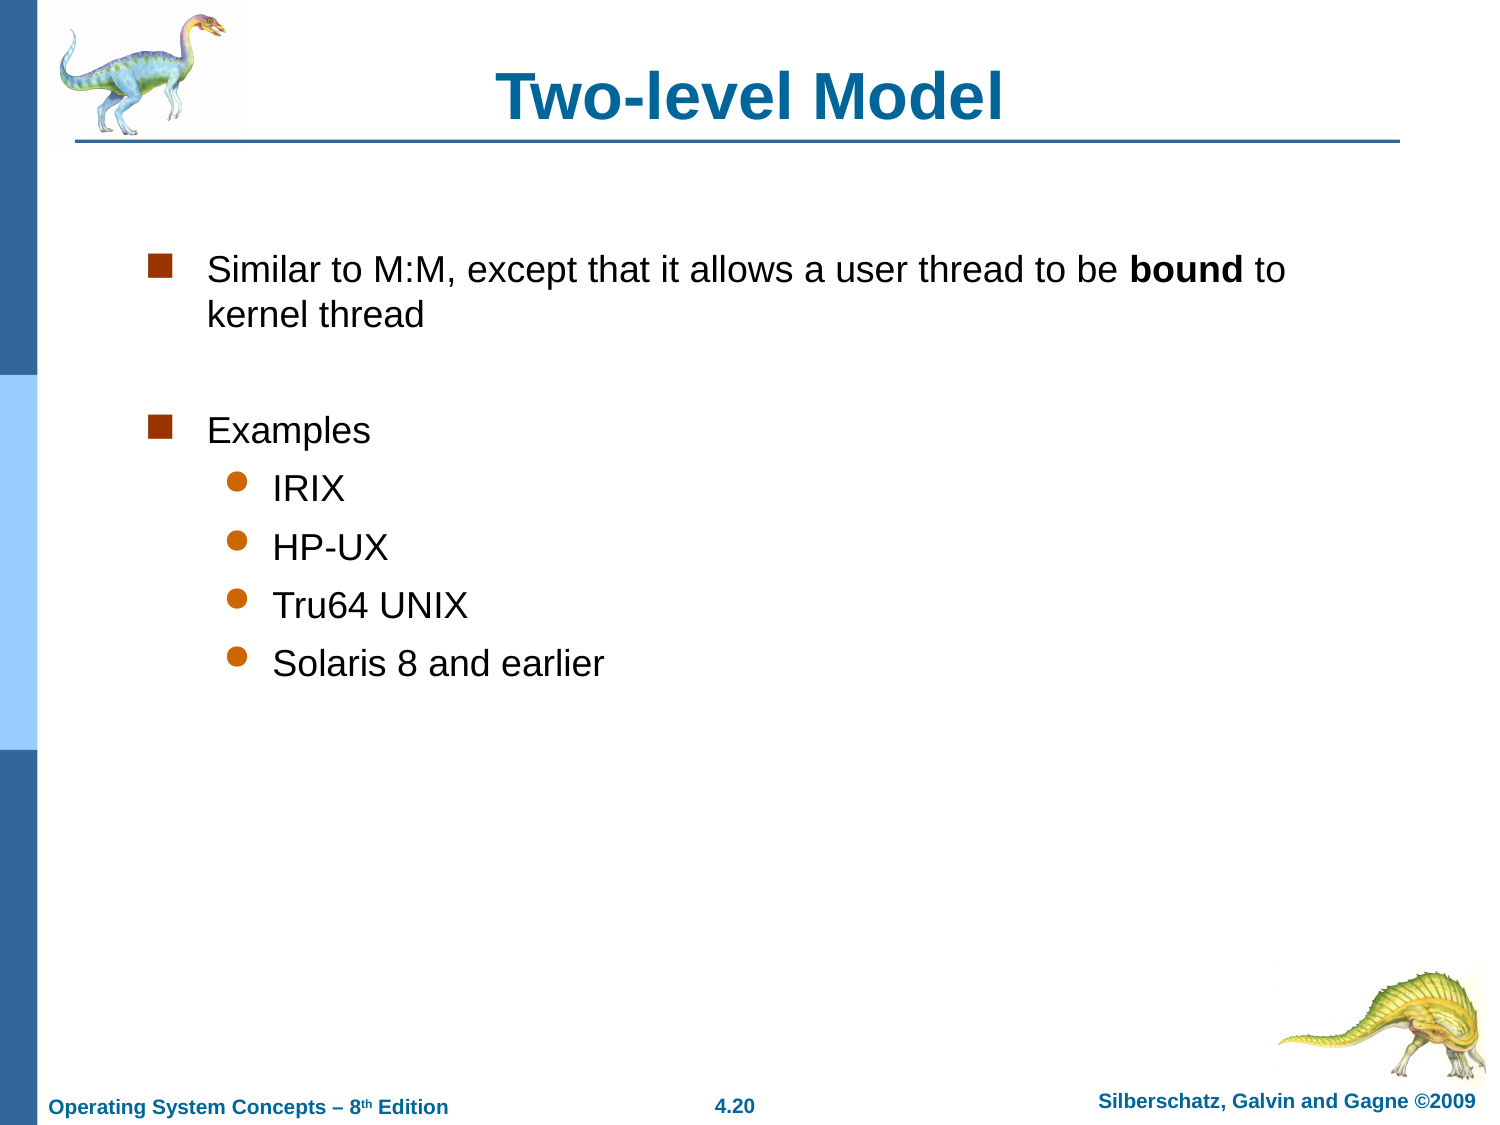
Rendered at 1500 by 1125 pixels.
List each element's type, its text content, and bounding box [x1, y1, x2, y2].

picture [46, 0, 244, 149]
picture [1275, 959, 1486, 1090]
picture [1415, 1093, 1423, 1098]
list Similar to M:M, except that it allows a user thread to be bound to kernel thread Examples IRIX HP-UX Tru64 UNIX Solaris 8 and earlier [135, 237, 1370, 969]
title Two-level Model [74, 45, 1426, 141]
